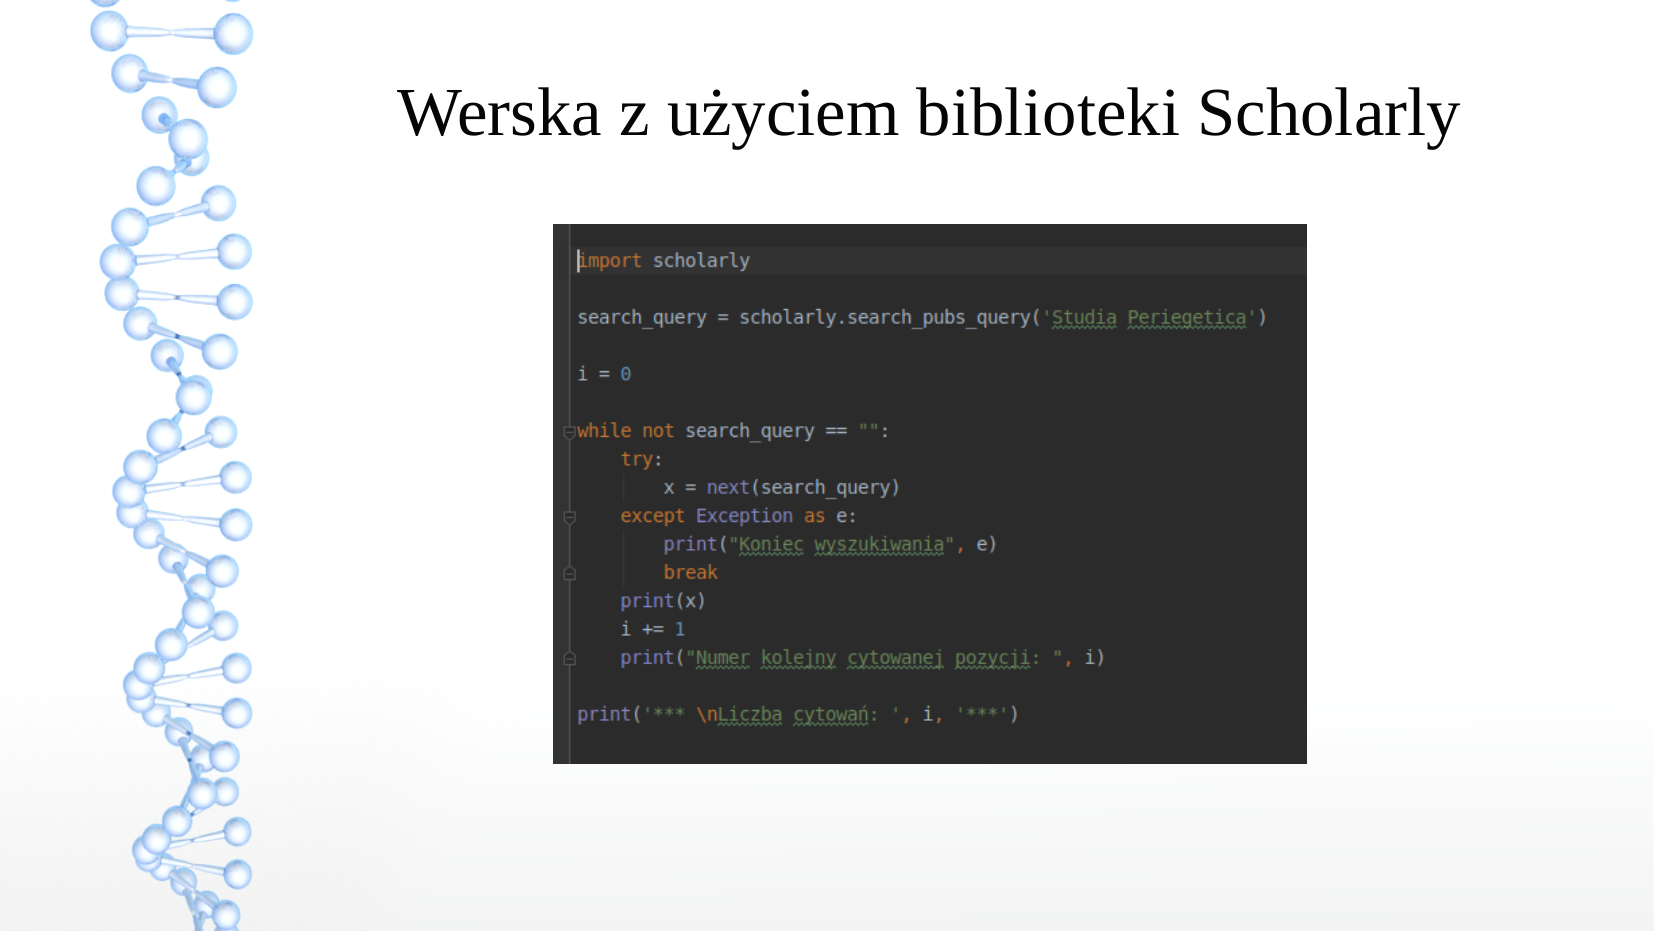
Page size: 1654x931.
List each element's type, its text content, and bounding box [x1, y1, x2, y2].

text_box Werska z użyciem biblioteki Scholarly [265, 35, 1595, 189]
picture [0, 0, 1654, 931]
